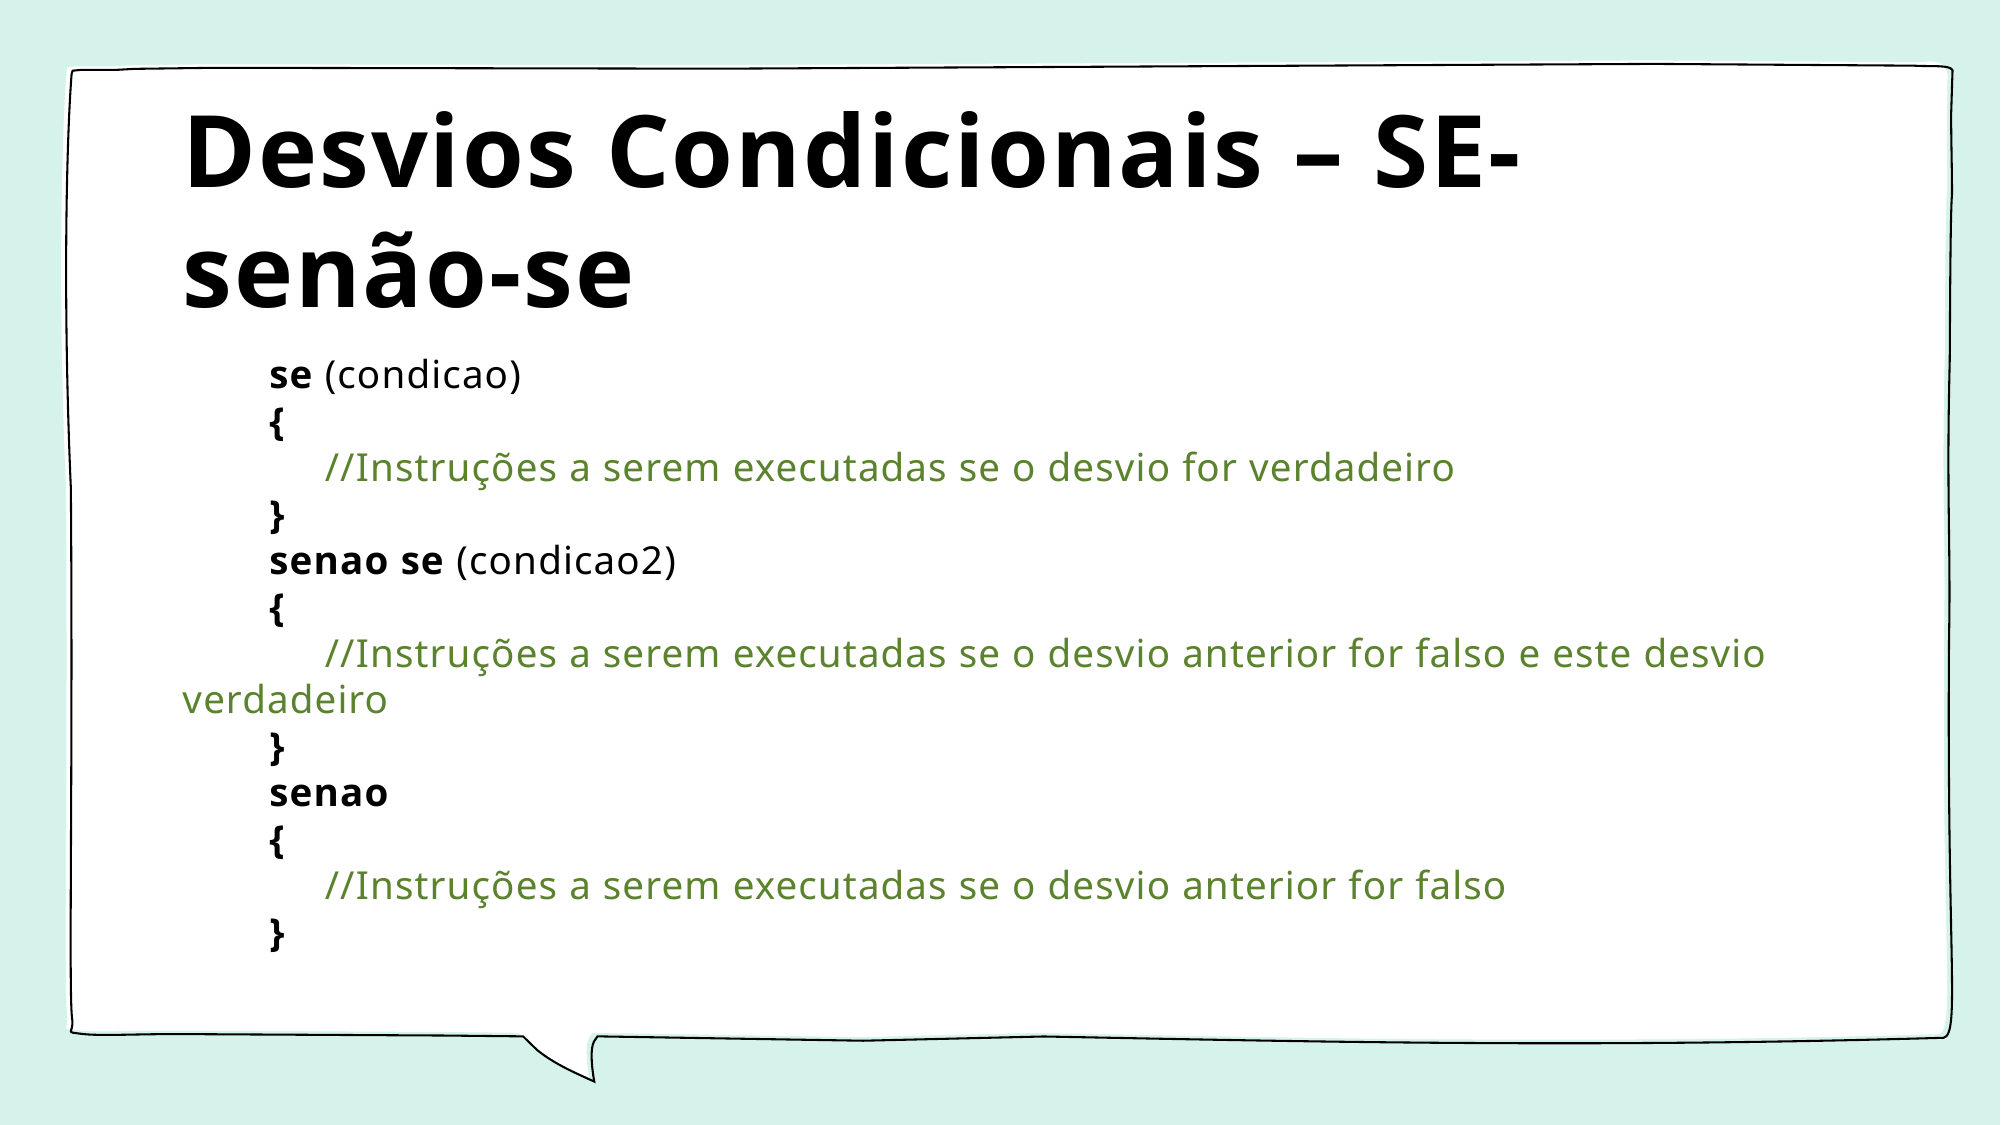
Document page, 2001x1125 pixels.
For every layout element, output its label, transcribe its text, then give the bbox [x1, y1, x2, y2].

title Desvios Condicionais – SE-senão-se [167, 91, 1863, 324]
list se (condicao) { //Instruções a serem executadas se o desvio for verdadeiro } senao se (condicao2) { //Instruções a serem executadas se o desvio anterior for falso e este desvio verdadeiro } senao { //Instruções a serem executadas se o desvio anterior for falso } [167, 342, 1863, 971]
